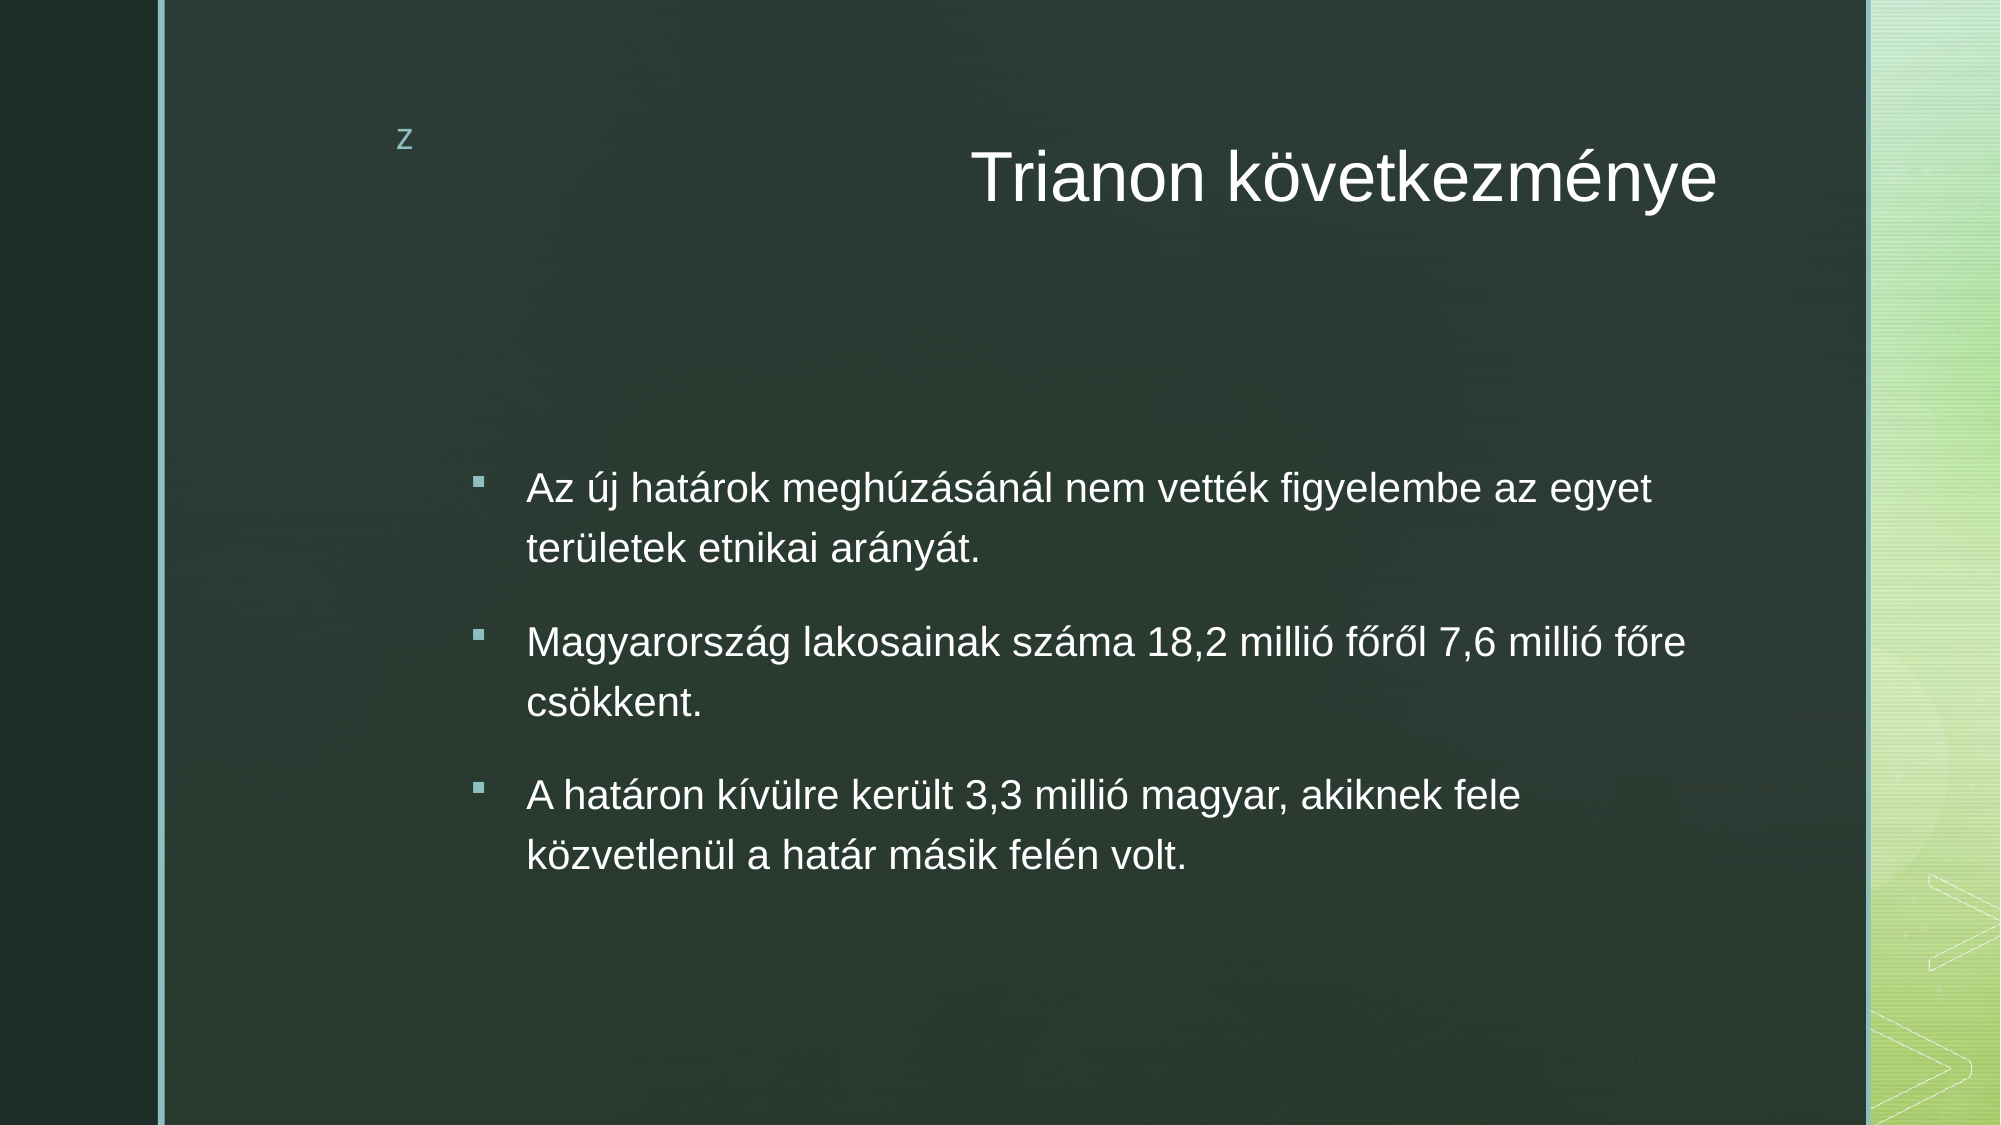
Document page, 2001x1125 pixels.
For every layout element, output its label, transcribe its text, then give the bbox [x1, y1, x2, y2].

title Trianon következménye [428, 132, 1734, 310]
list Az új határok meghúzásánál nem vették figyelembe az egyet területek etnikai arányát. Magyarország lakosainak száma 18,2 millió főről 7,6 millió főre csökkent. A határon kívülre került 3,3 millió magyar, akiknek fele közvetlenül a határ másik felén volt. [454, 336, 1734, 993]
picture [1871, 0, 2001, 1125]
